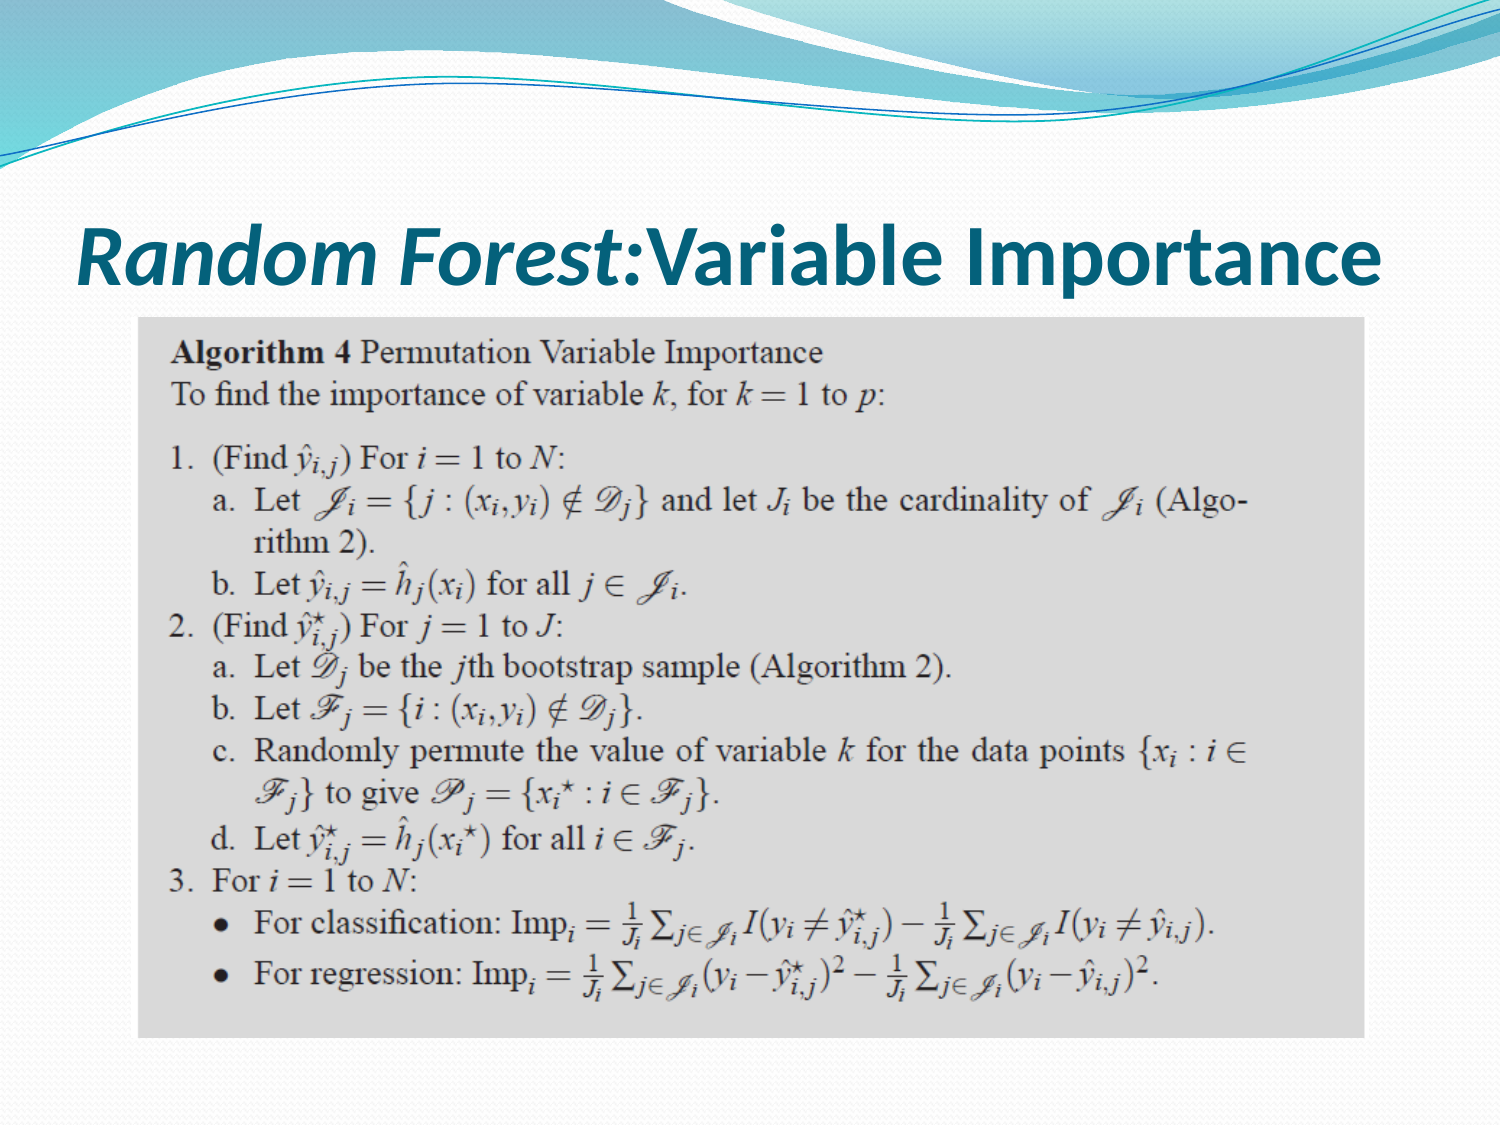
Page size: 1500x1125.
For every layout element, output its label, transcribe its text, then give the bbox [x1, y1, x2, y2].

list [130, 317, 1369, 1038]
title Random Forest:Variable Importance [75, 115, 1425, 303]
